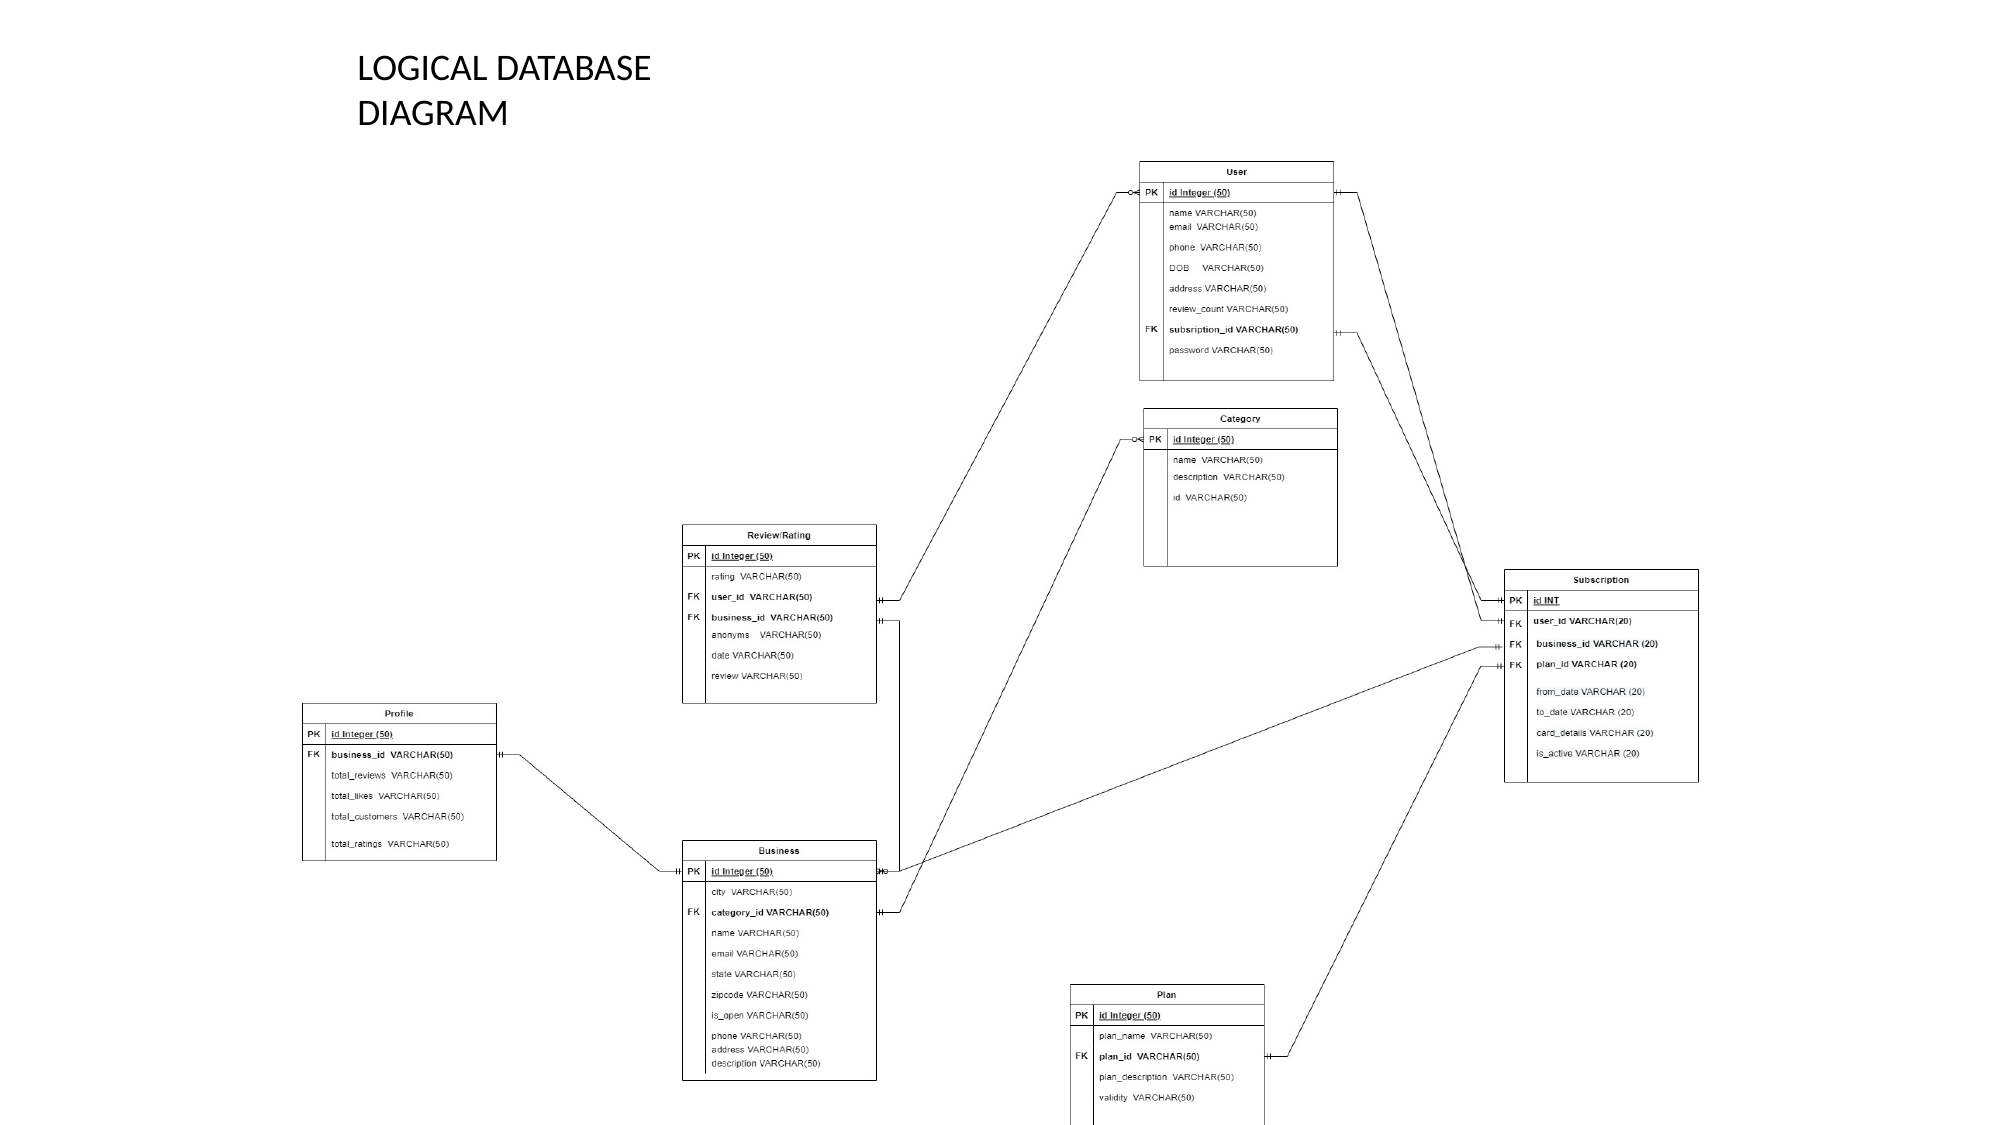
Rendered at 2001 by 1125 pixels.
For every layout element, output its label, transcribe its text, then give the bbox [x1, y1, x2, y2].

picture [293, 154, 1706, 1125]
text_box LOGICAL DATABASE DIAGRAM [342, 35, 776, 140]
